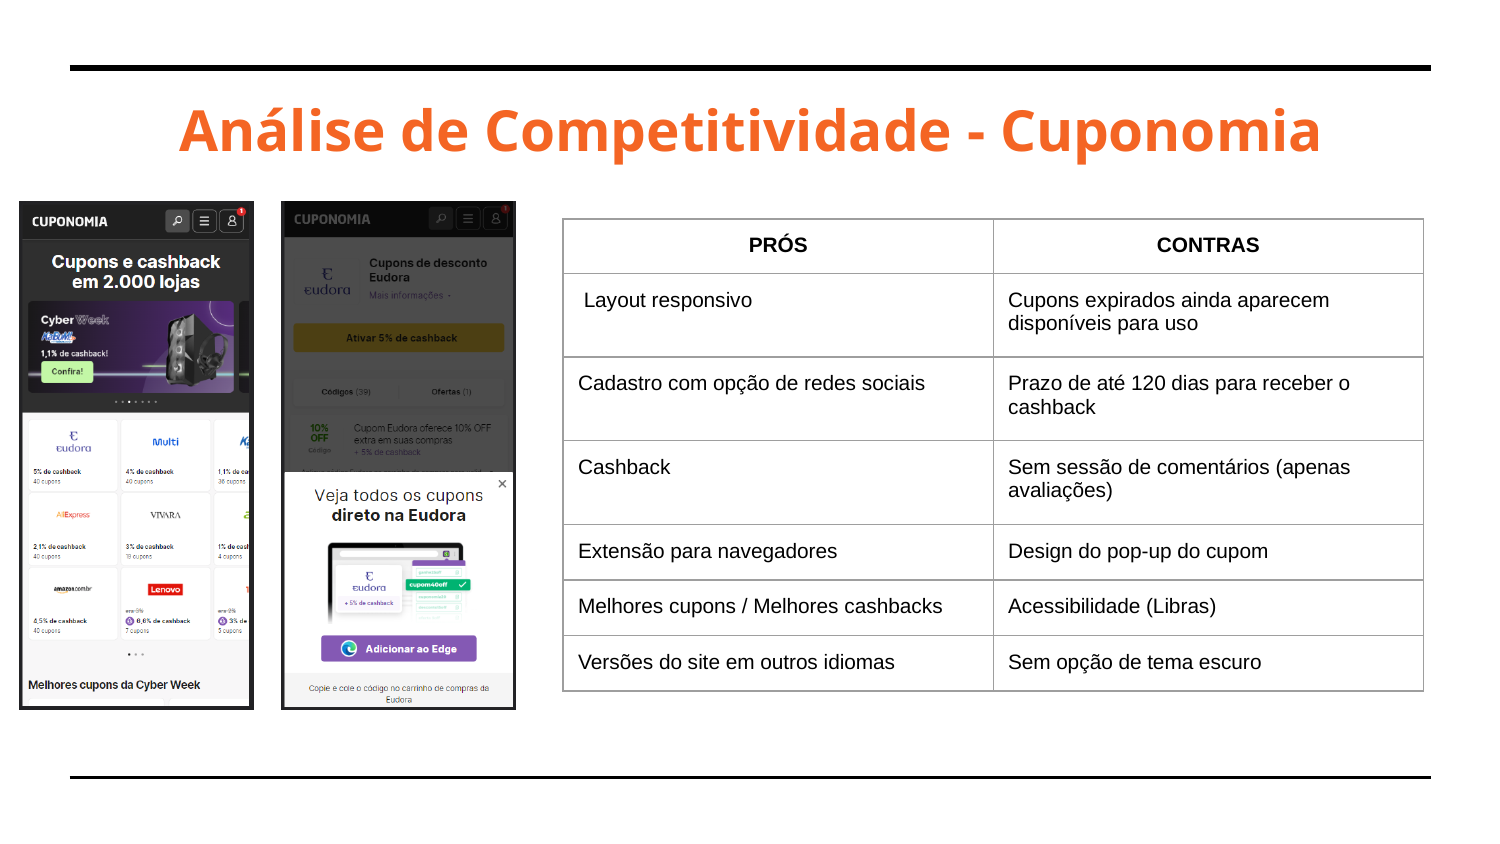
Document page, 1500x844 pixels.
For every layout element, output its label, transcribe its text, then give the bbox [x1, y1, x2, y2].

table_cell Layout responsivo [564, 274, 993, 356]
table_cell Cupons expirados ainda aparecem disponíveis para uso [994, 274, 1423, 356]
table_cell Melhores cupons / Melhores cashbacks [564, 581, 993, 635]
picture [19, 200, 254, 710]
table_cell Acessibilidade (Libras) [994, 581, 1423, 635]
title Análise de Competitividade - Cuponomia [52, 75, 1500, 232]
table_cell Cadastro com opção de redes sociais [564, 358, 993, 440]
table_cell Extensão para navegadores [564, 525, 993, 579]
table_cell Sem opção de tema escuro [994, 636, 1423, 690]
table_cell Cashback [564, 441, 993, 524]
table_cell Prazo de até 120 dias para receber o cashback [994, 358, 1423, 440]
table_cell Design do pop-up do cupom [994, 525, 1423, 579]
table_header PRÓS [564, 220, 993, 273]
table_header CONTRAS [994, 220, 1423, 273]
table_cell Versões do site em outros idiomas [564, 636, 993, 690]
table_cell Sem sessão de comentários (apenas avaliações) [994, 441, 1423, 524]
picture [281, 200, 516, 710]
